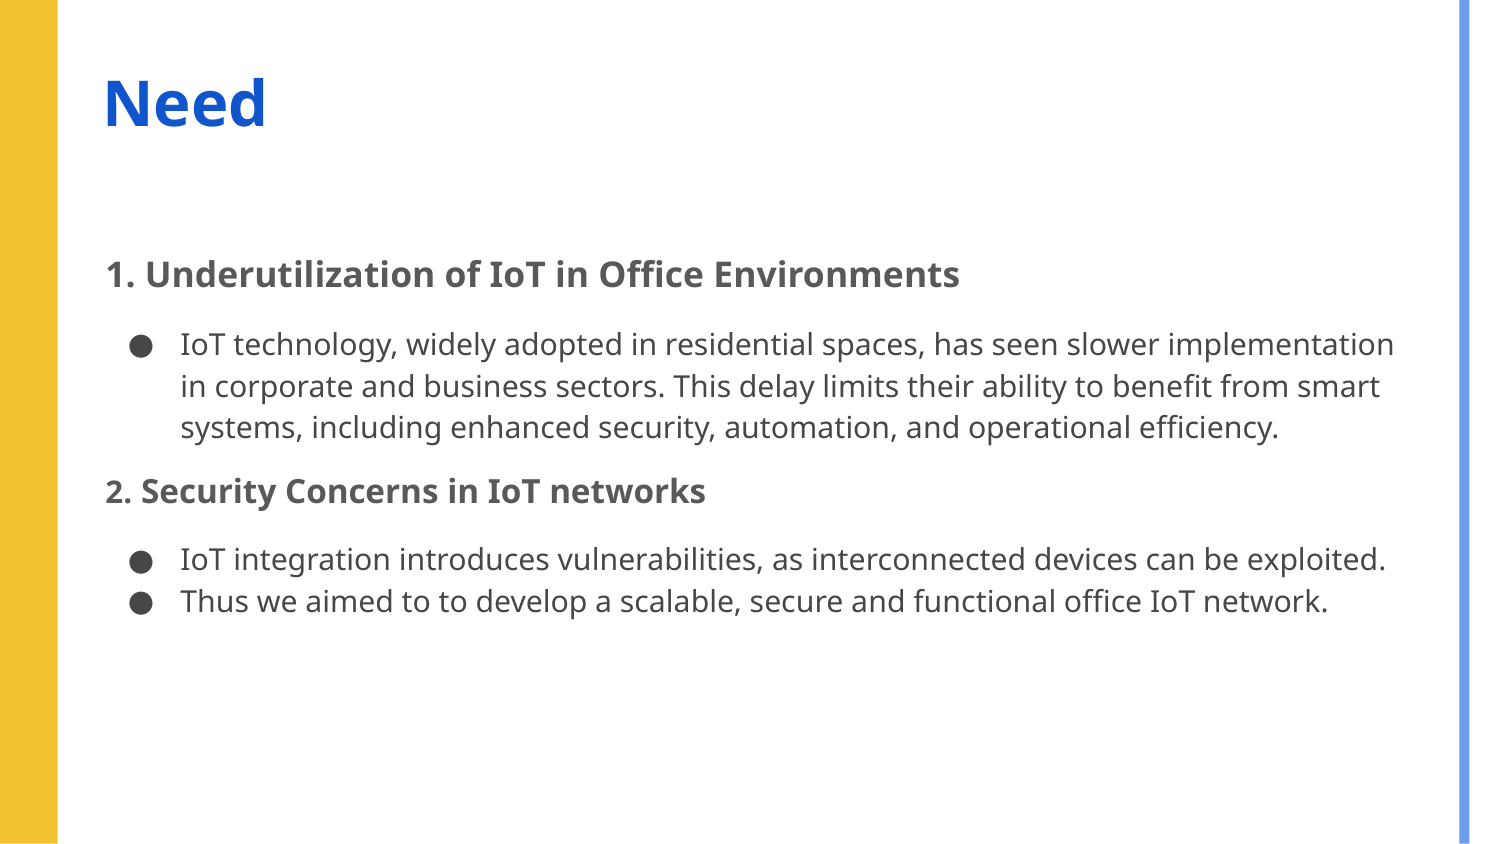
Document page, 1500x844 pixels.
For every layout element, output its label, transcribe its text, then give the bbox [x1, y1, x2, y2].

title Need [87, 40, 477, 163]
text_box [1459, 0, 1470, 844]
text_box [0, 0, 58, 844]
text_box 1. Underutilization of IoT in Office Environments IoT technology, widely adopted in residential spaces, has seen slower implementation in corporate and business sectors. This delay limits their ability to benefit from smart systems, including enhanced security, automation, and operational efficiency. 2. Security Concerns in IoT networks IoT integration introduces vulnerabilities, as interconnected devices can be exploited. Thus we aimed to to develop a scalable, secure and functional office IoT network. [90, 162, 1410, 736]
